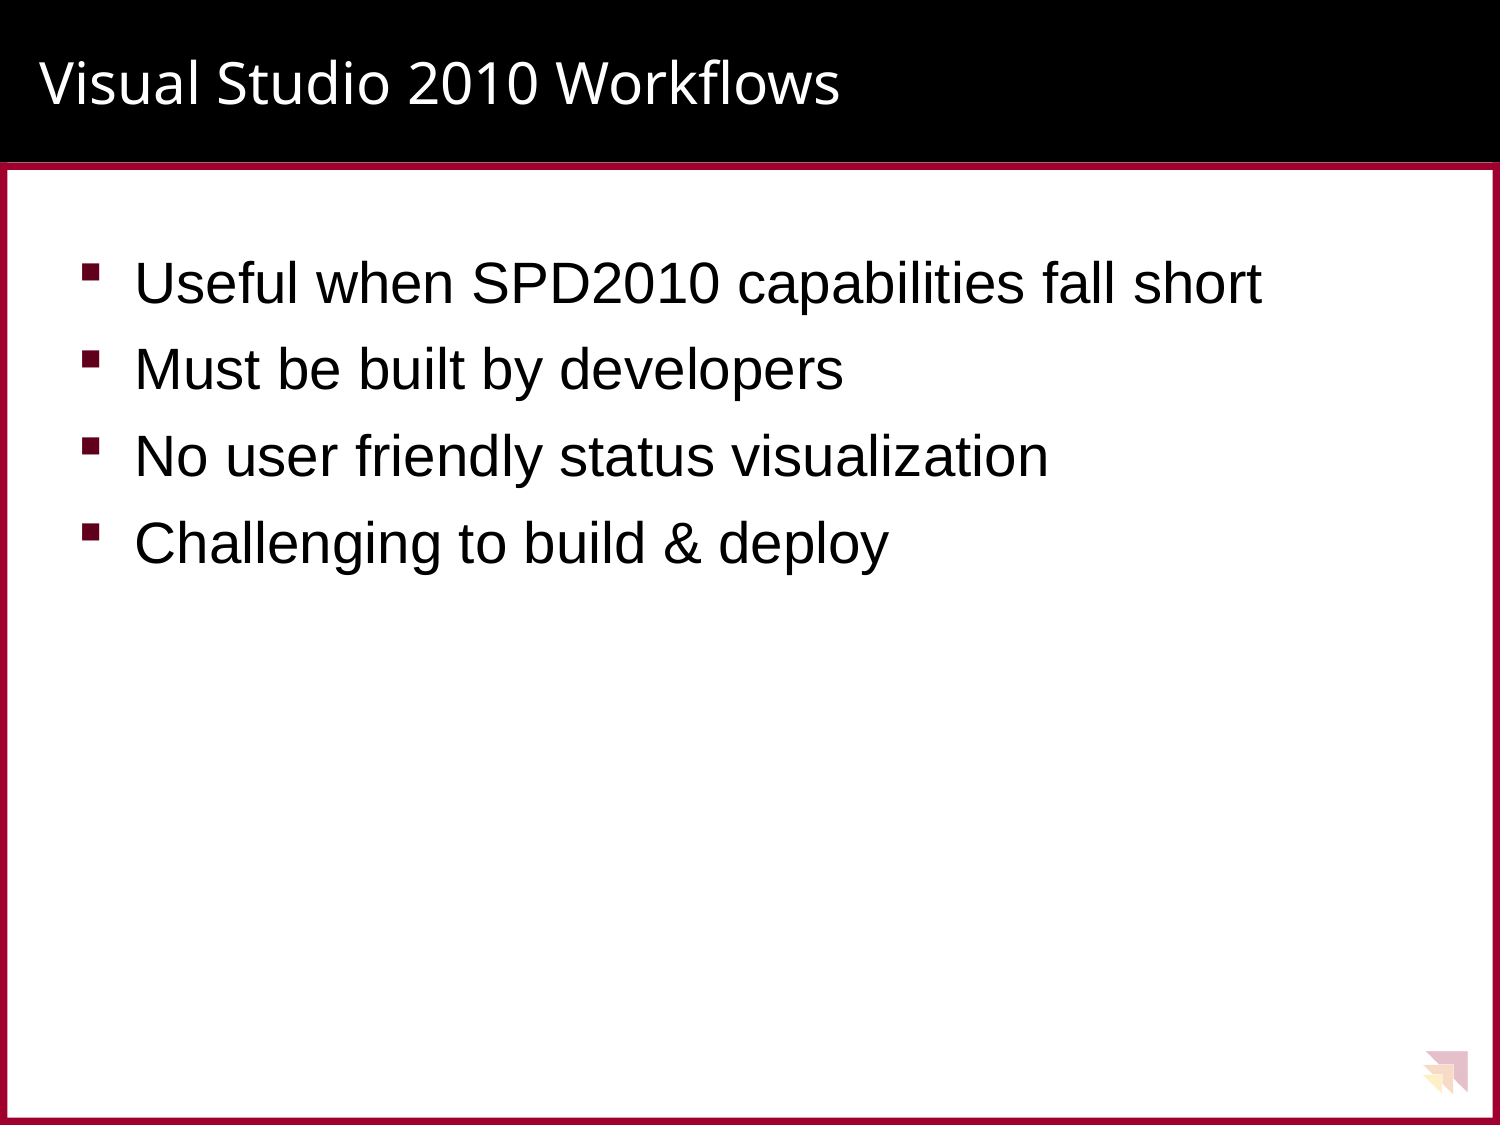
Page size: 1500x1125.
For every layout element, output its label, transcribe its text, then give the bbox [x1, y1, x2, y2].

list Useful when SPD2010 capabilities fall short Must be built by developers No user friendly status visualization Challenging to build & deploy [62, 237, 1438, 1088]
title Visual Studio 2010 Workflows [24, 12, 1438, 150]
